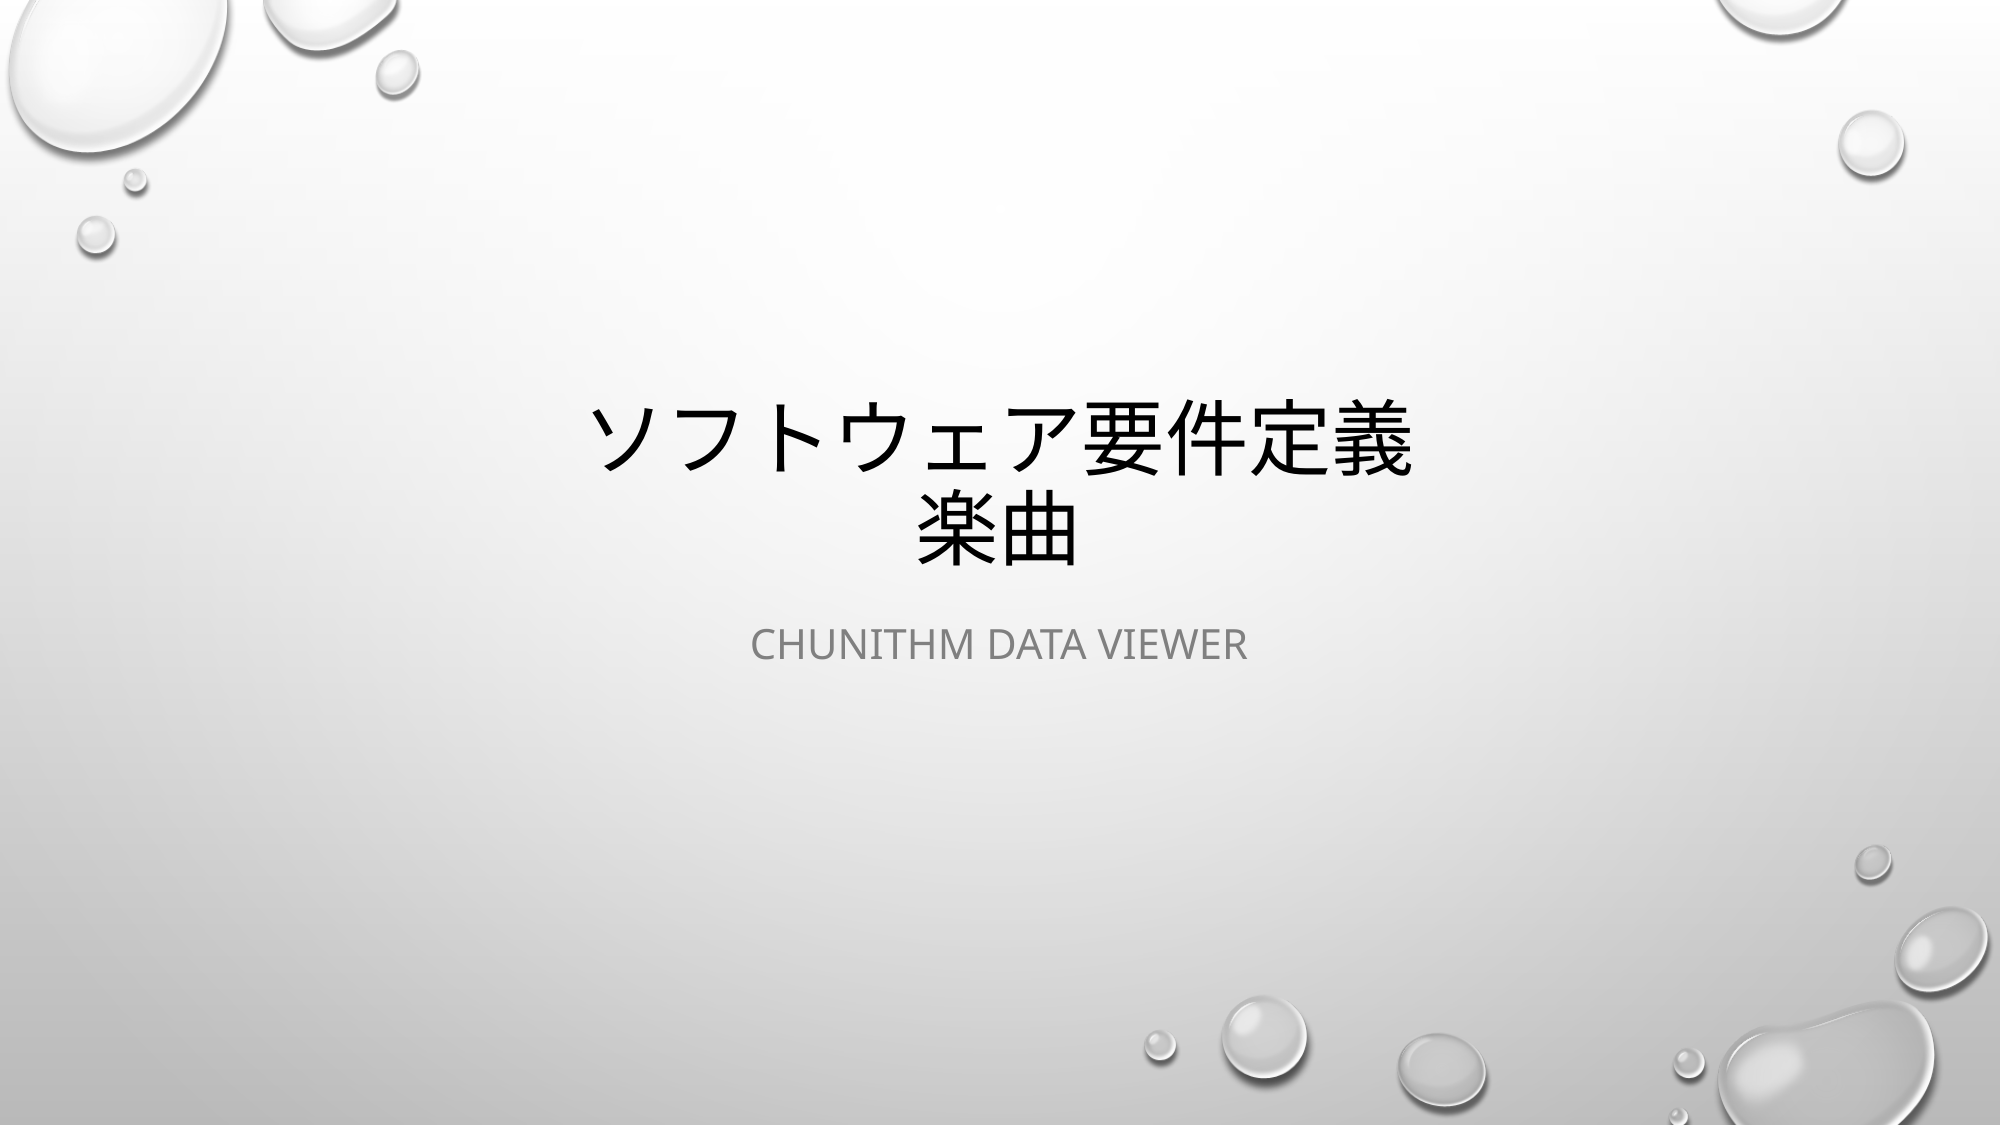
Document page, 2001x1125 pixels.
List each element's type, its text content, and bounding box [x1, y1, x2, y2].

picture [0, 0, 2000, 1125]
title ソフトウェア要件定義 楽曲 [149, 135, 1848, 585]
list CHUNITHM DATA VIEWER [149, 600, 1848, 825]
